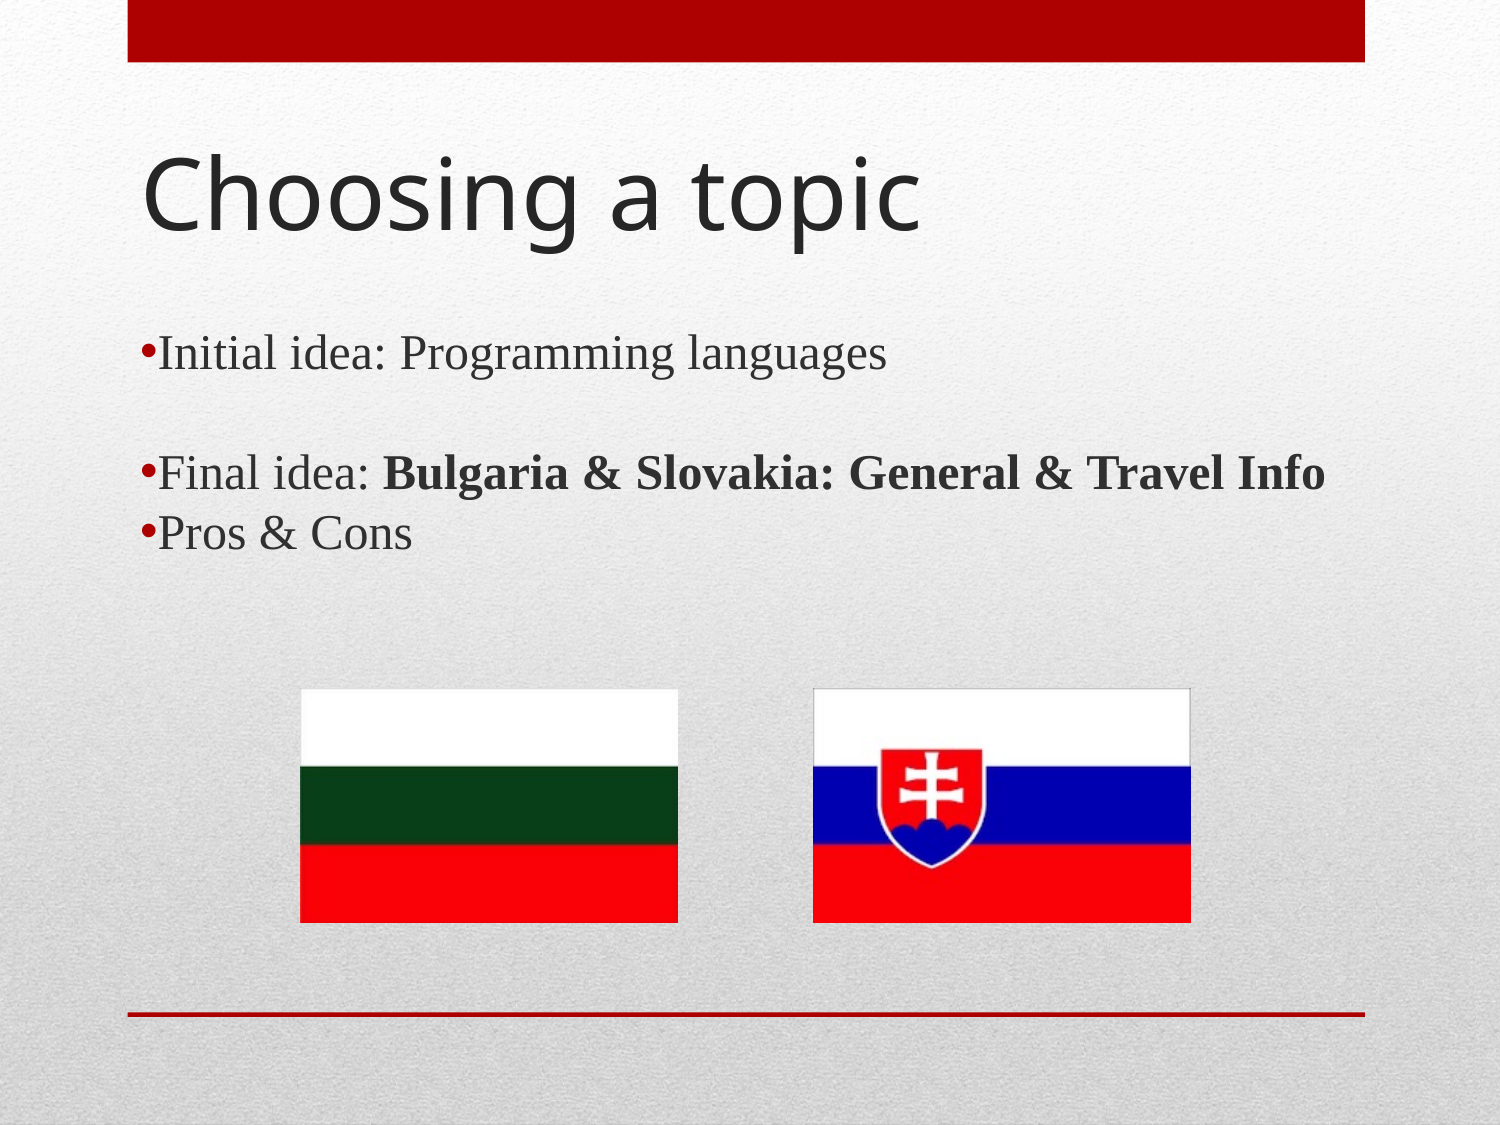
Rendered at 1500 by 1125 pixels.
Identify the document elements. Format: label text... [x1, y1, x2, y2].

picture [299, 687, 679, 924]
list Initial idea: Programming languages Final idea: Bulgaria & Slovakia: General & Travel Info Pros & Cons [125, 312, 1382, 1013]
picture [812, 687, 1192, 924]
title Choosing a topic [125, 112, 1363, 259]
